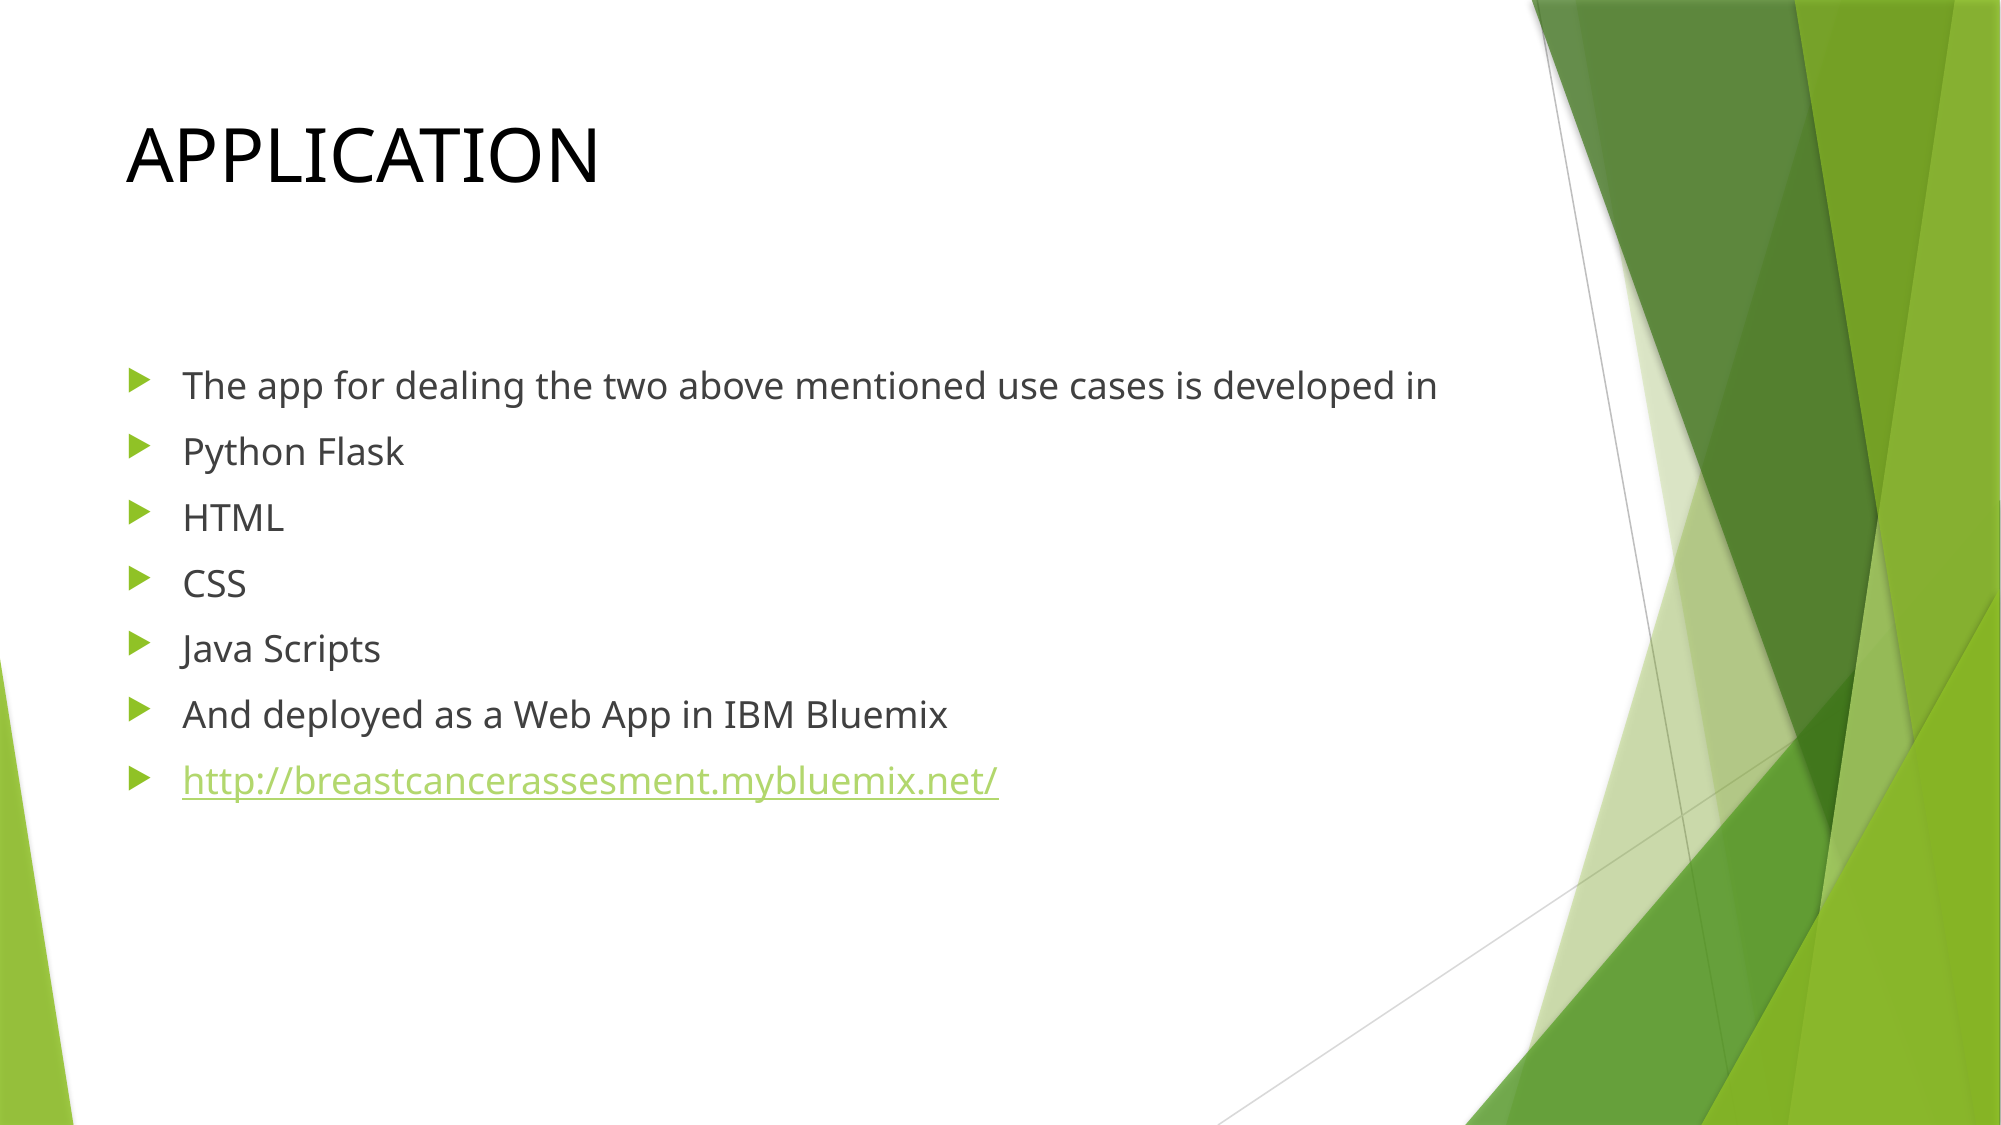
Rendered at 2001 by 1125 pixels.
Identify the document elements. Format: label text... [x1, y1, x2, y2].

list The app for dealing the two above mentioned use cases is developed in Python Flask HTML CSS Java Scripts And deployed as a Web App in IBM Bluemix http://breastcancerassesment.mybluemix.net/ [111, 354, 1522, 992]
title APPLICATION [111, 99, 1522, 317]
